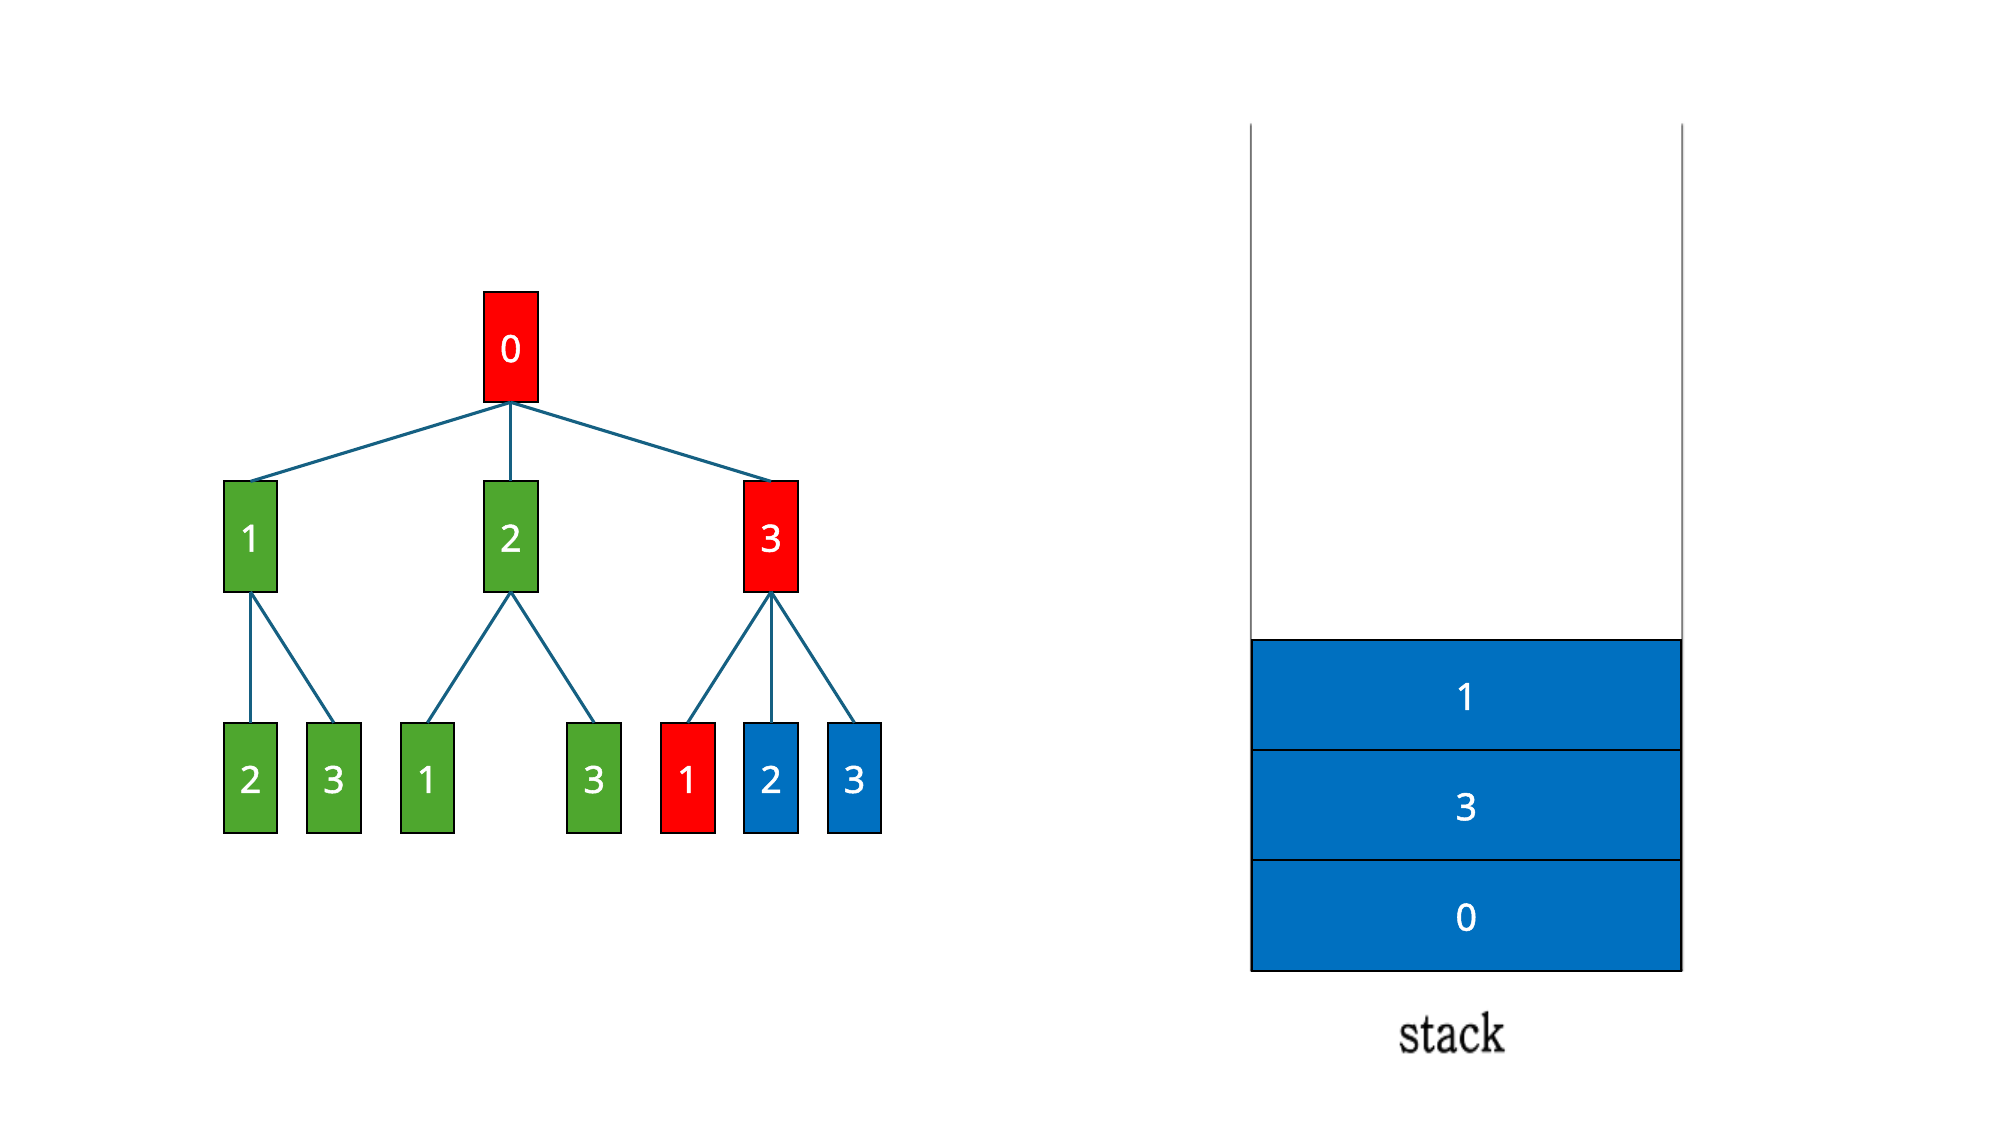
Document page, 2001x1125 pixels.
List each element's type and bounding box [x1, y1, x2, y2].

picture [1197, 46, 1737, 1078]
text_box [222, 291, 882, 834]
